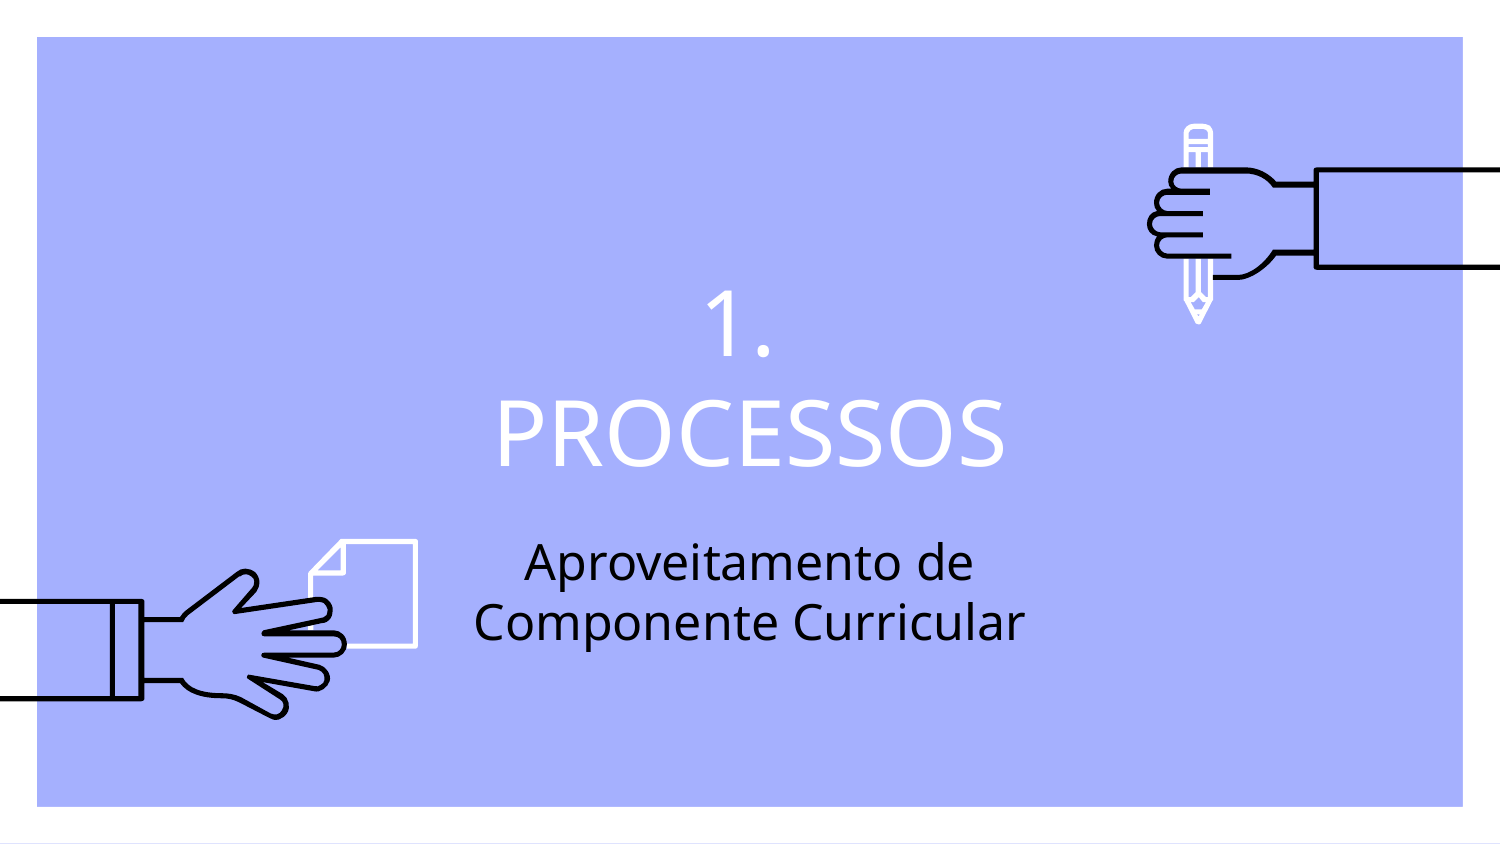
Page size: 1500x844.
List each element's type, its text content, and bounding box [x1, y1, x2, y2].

subtitle Aproveitamento de Componente Curricular [430, 515, 1070, 645]
title 1. PROCESSOS [430, 309, 1070, 500]
